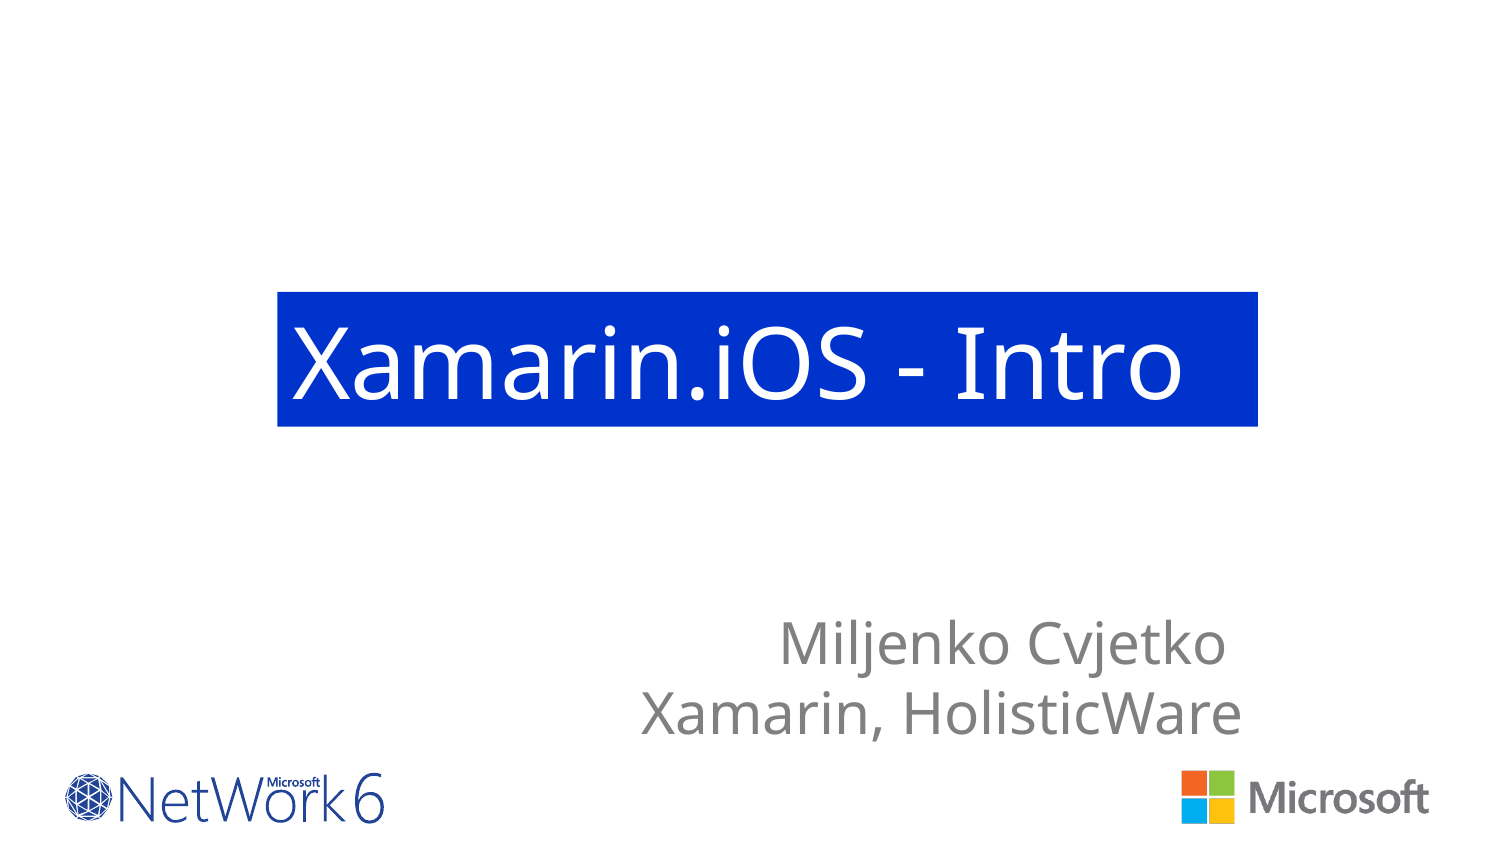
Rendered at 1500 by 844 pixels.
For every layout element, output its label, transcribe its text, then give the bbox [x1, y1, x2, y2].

picture [64, 772, 385, 824]
text_box Xamarin.iOS - Intro [277, 291, 1258, 427]
picture [1174, 764, 1435, 824]
text_box Miljenko Cvjetko Xamarin, HolisticWare [277, 598, 1258, 754]
